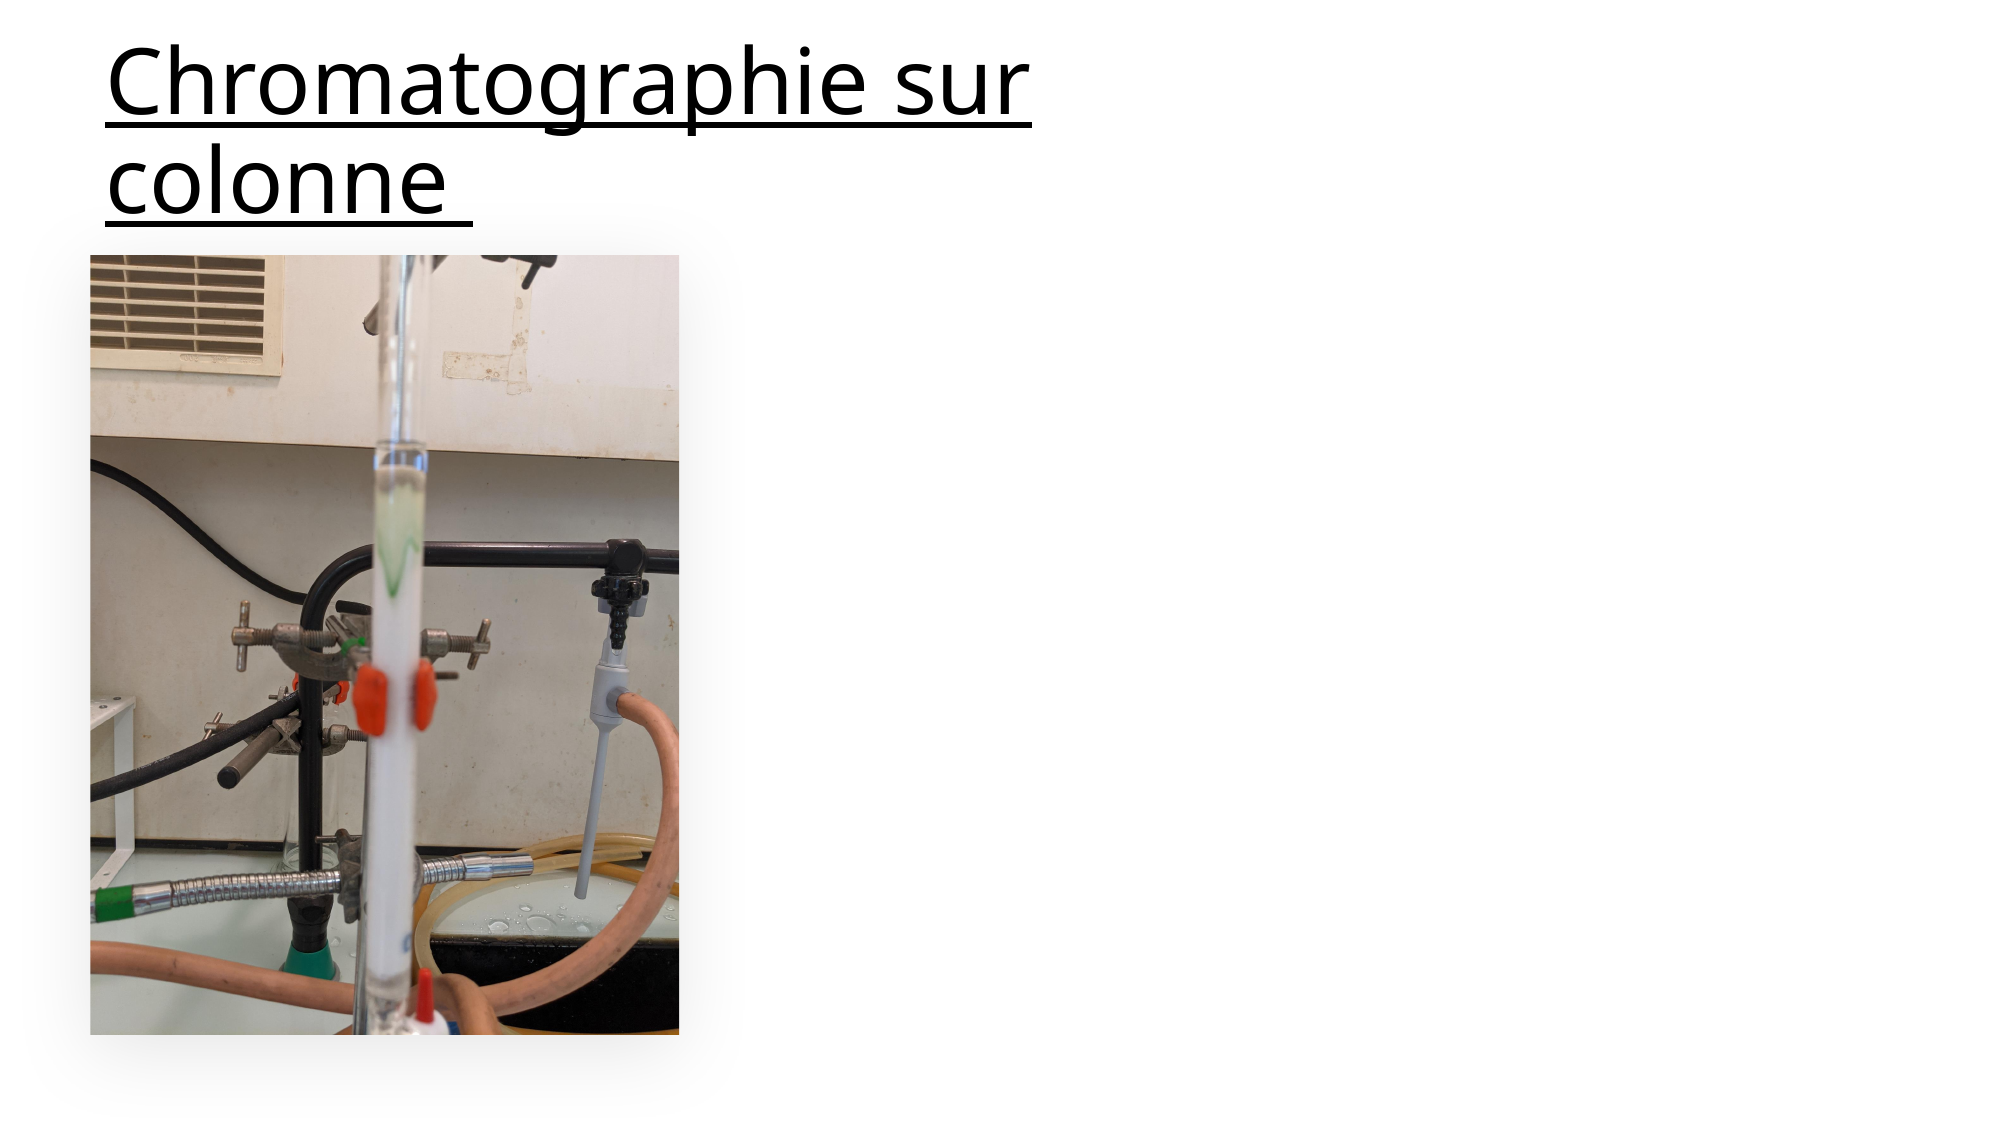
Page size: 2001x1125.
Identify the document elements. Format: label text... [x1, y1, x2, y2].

title Chromatographie sur colonne [90, 75, 1250, 195]
picture [90, 255, 680, 1035]
